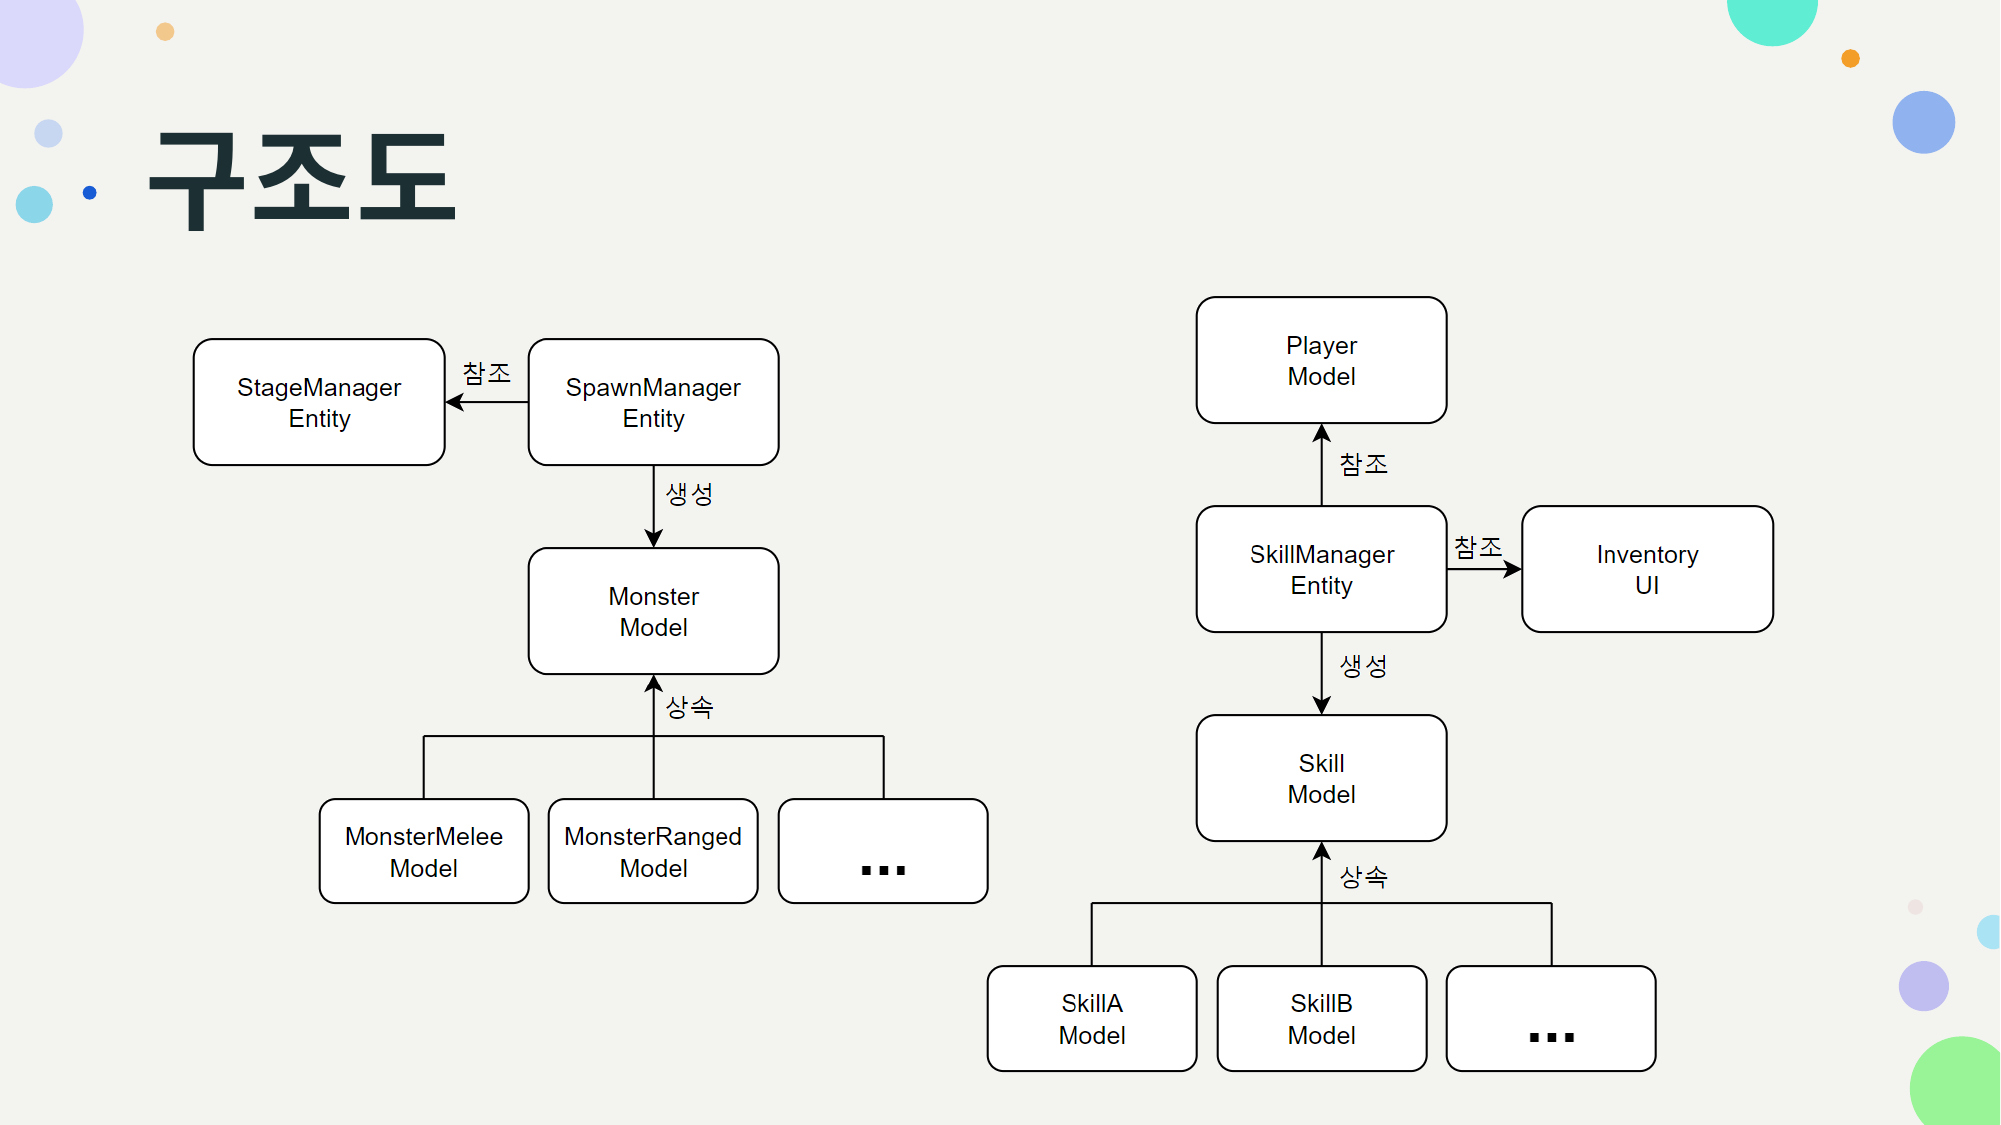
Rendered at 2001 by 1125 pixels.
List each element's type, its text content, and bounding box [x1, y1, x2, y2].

title 구조도 [127, 59, 1877, 278]
picture [187, 277, 1785, 1092]
